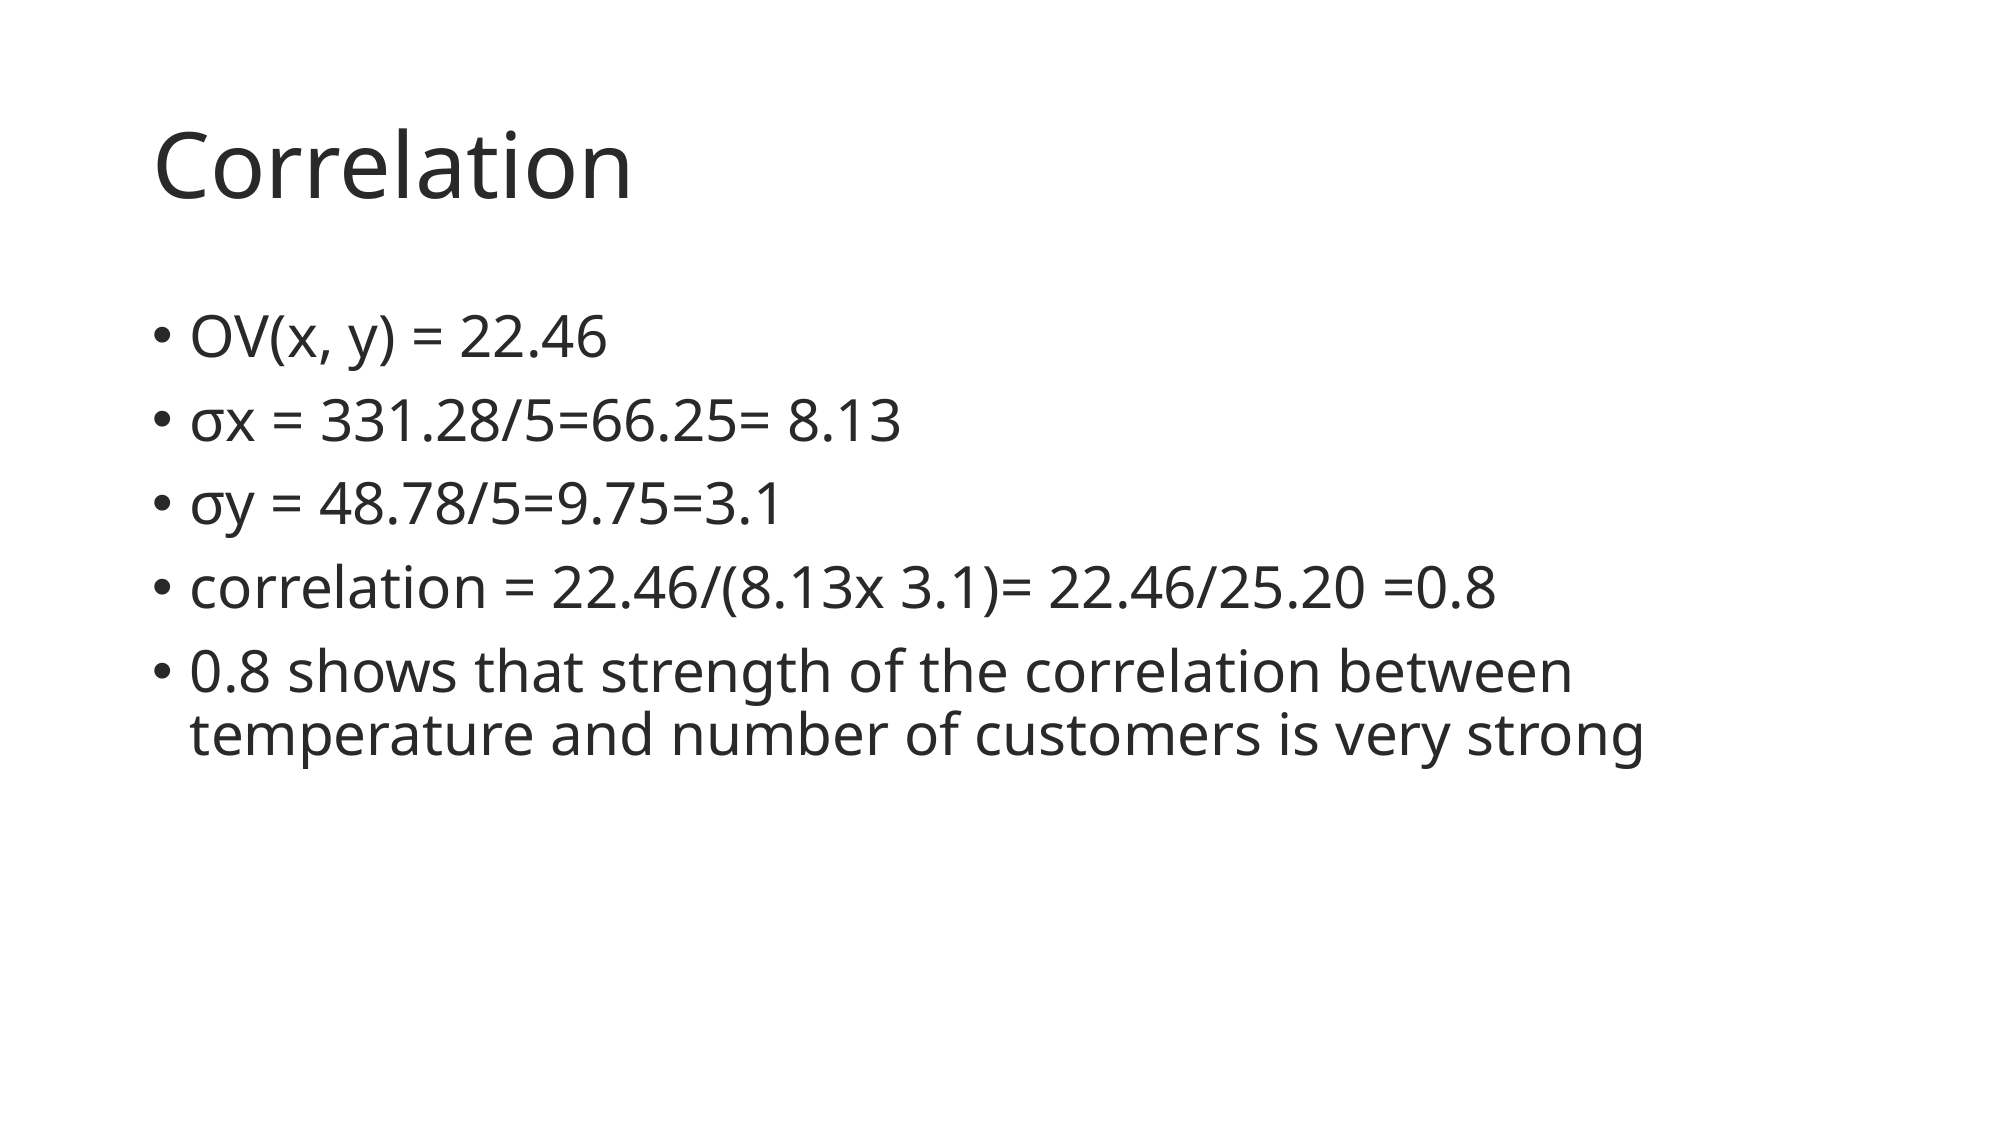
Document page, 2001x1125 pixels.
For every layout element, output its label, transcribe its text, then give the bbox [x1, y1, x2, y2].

title Correlation [137, 59, 1863, 278]
list OV(x, y) = 22.46 σx = 331.28/5=66.25= 8.13 σy = 48.78/5=9.75=3.1 correlation = 22.46/(8.13x 3.1)= 22.46/25.20 =0.8 0.8 shows that strength of the correlation between temperature and number of customers is very strong [137, 299, 1863, 1014]
